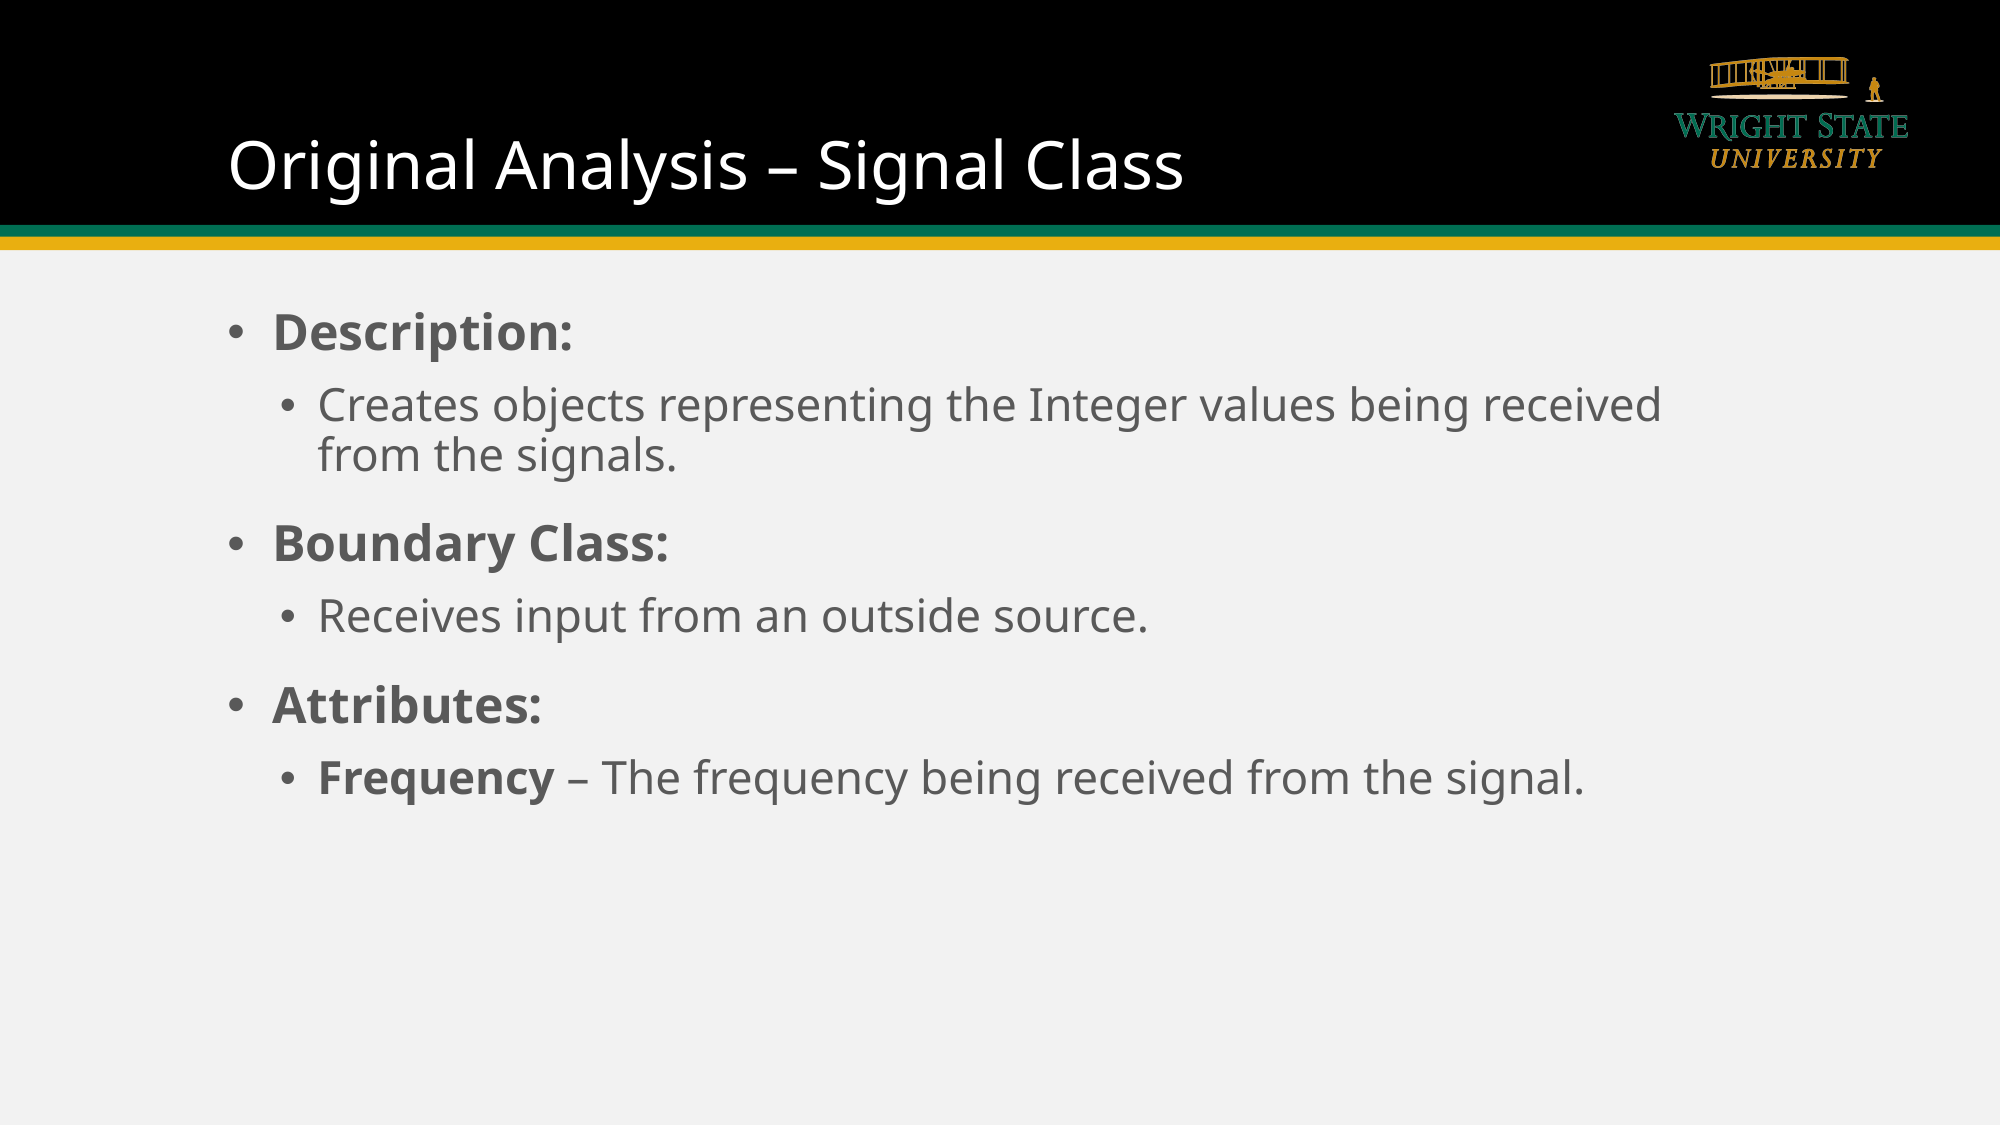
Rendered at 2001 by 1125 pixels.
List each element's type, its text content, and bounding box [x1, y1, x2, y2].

picture [1788, 57, 1908, 168]
list Description: Creates objects representing the Integer values being received from the signals. Boundary Class: Receives input from an outside source. Attributes: Frequency – The frequency being received from the signal. [212, 299, 1788, 1105]
title Original Analysis – Signal Class [212, 41, 1788, 212]
